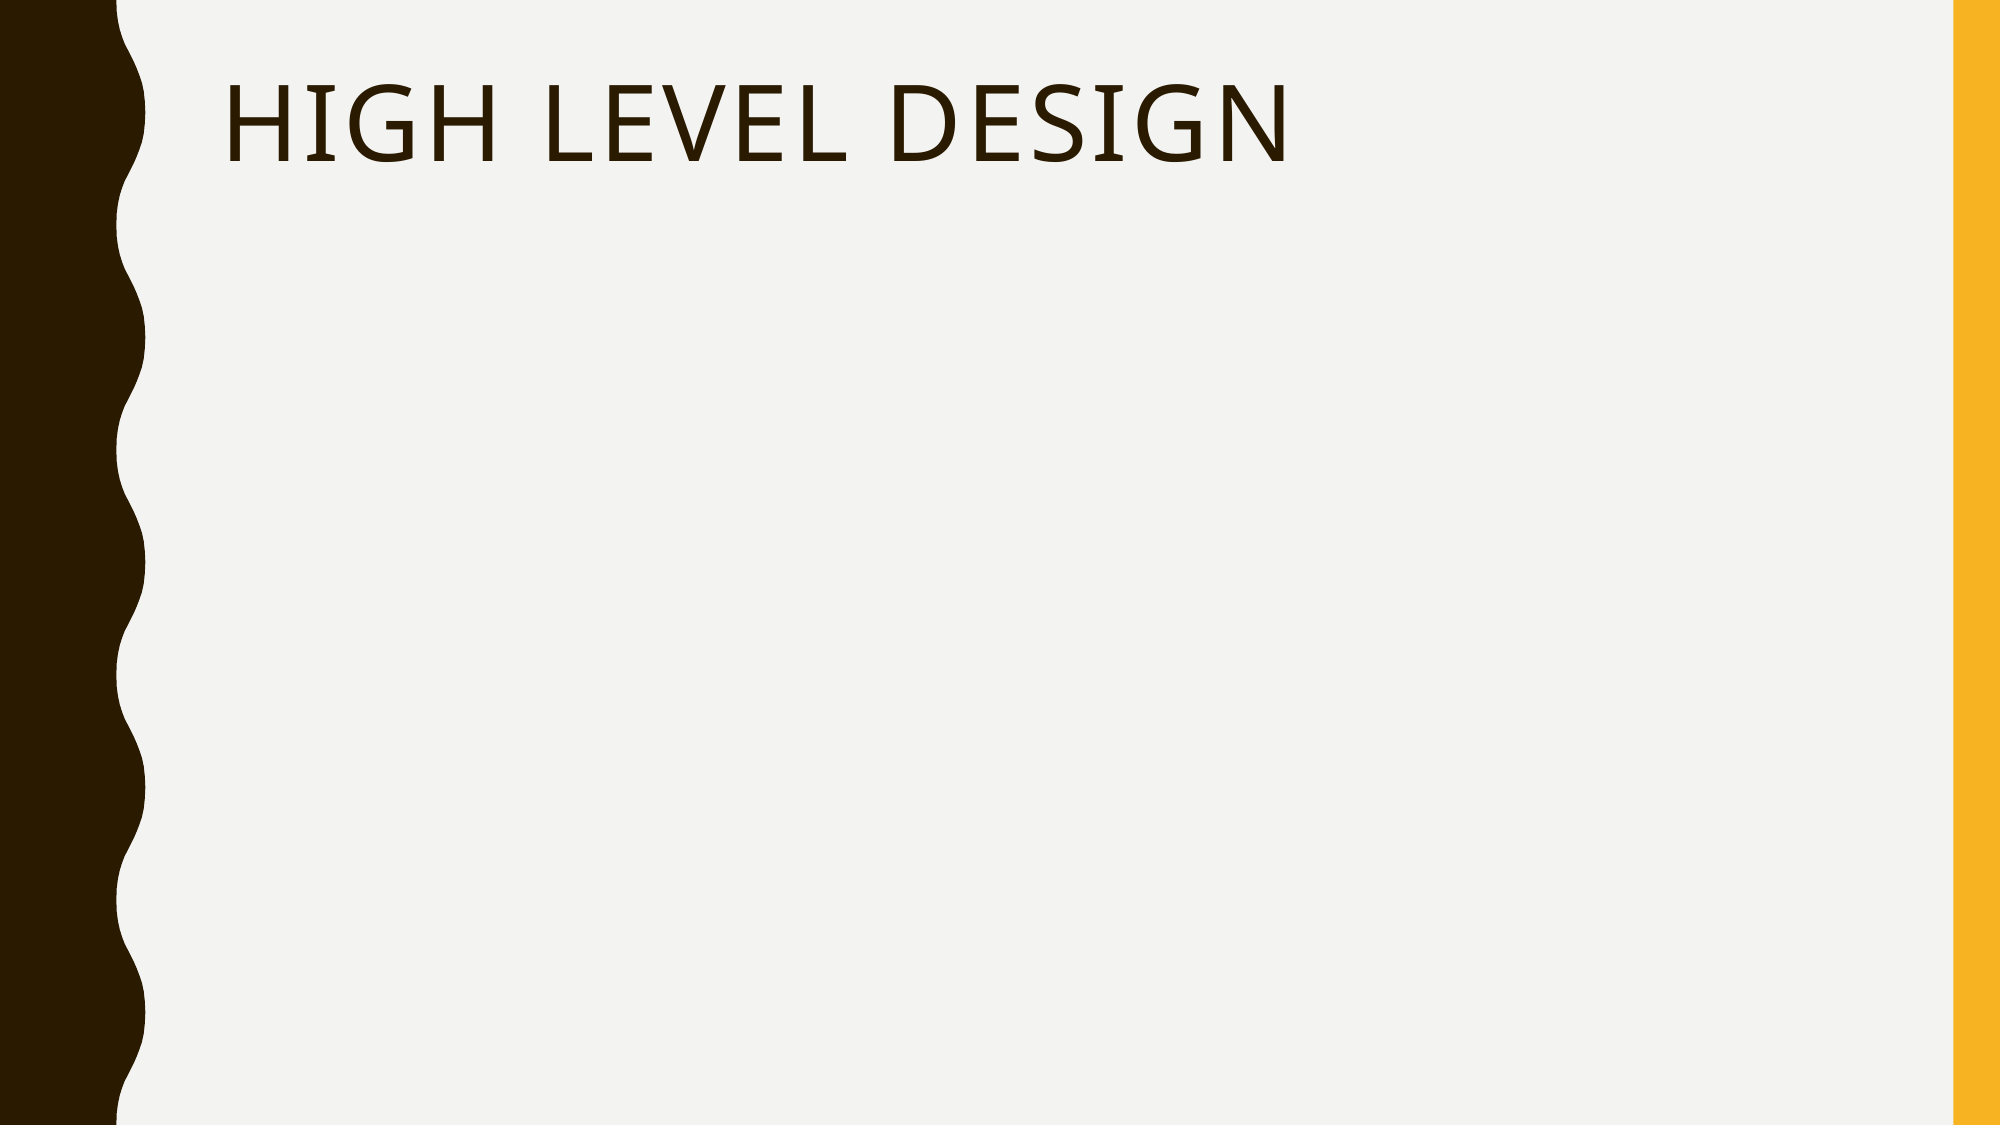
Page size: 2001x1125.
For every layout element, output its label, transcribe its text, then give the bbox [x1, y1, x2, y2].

title High level design [205, 62, 1875, 308]
